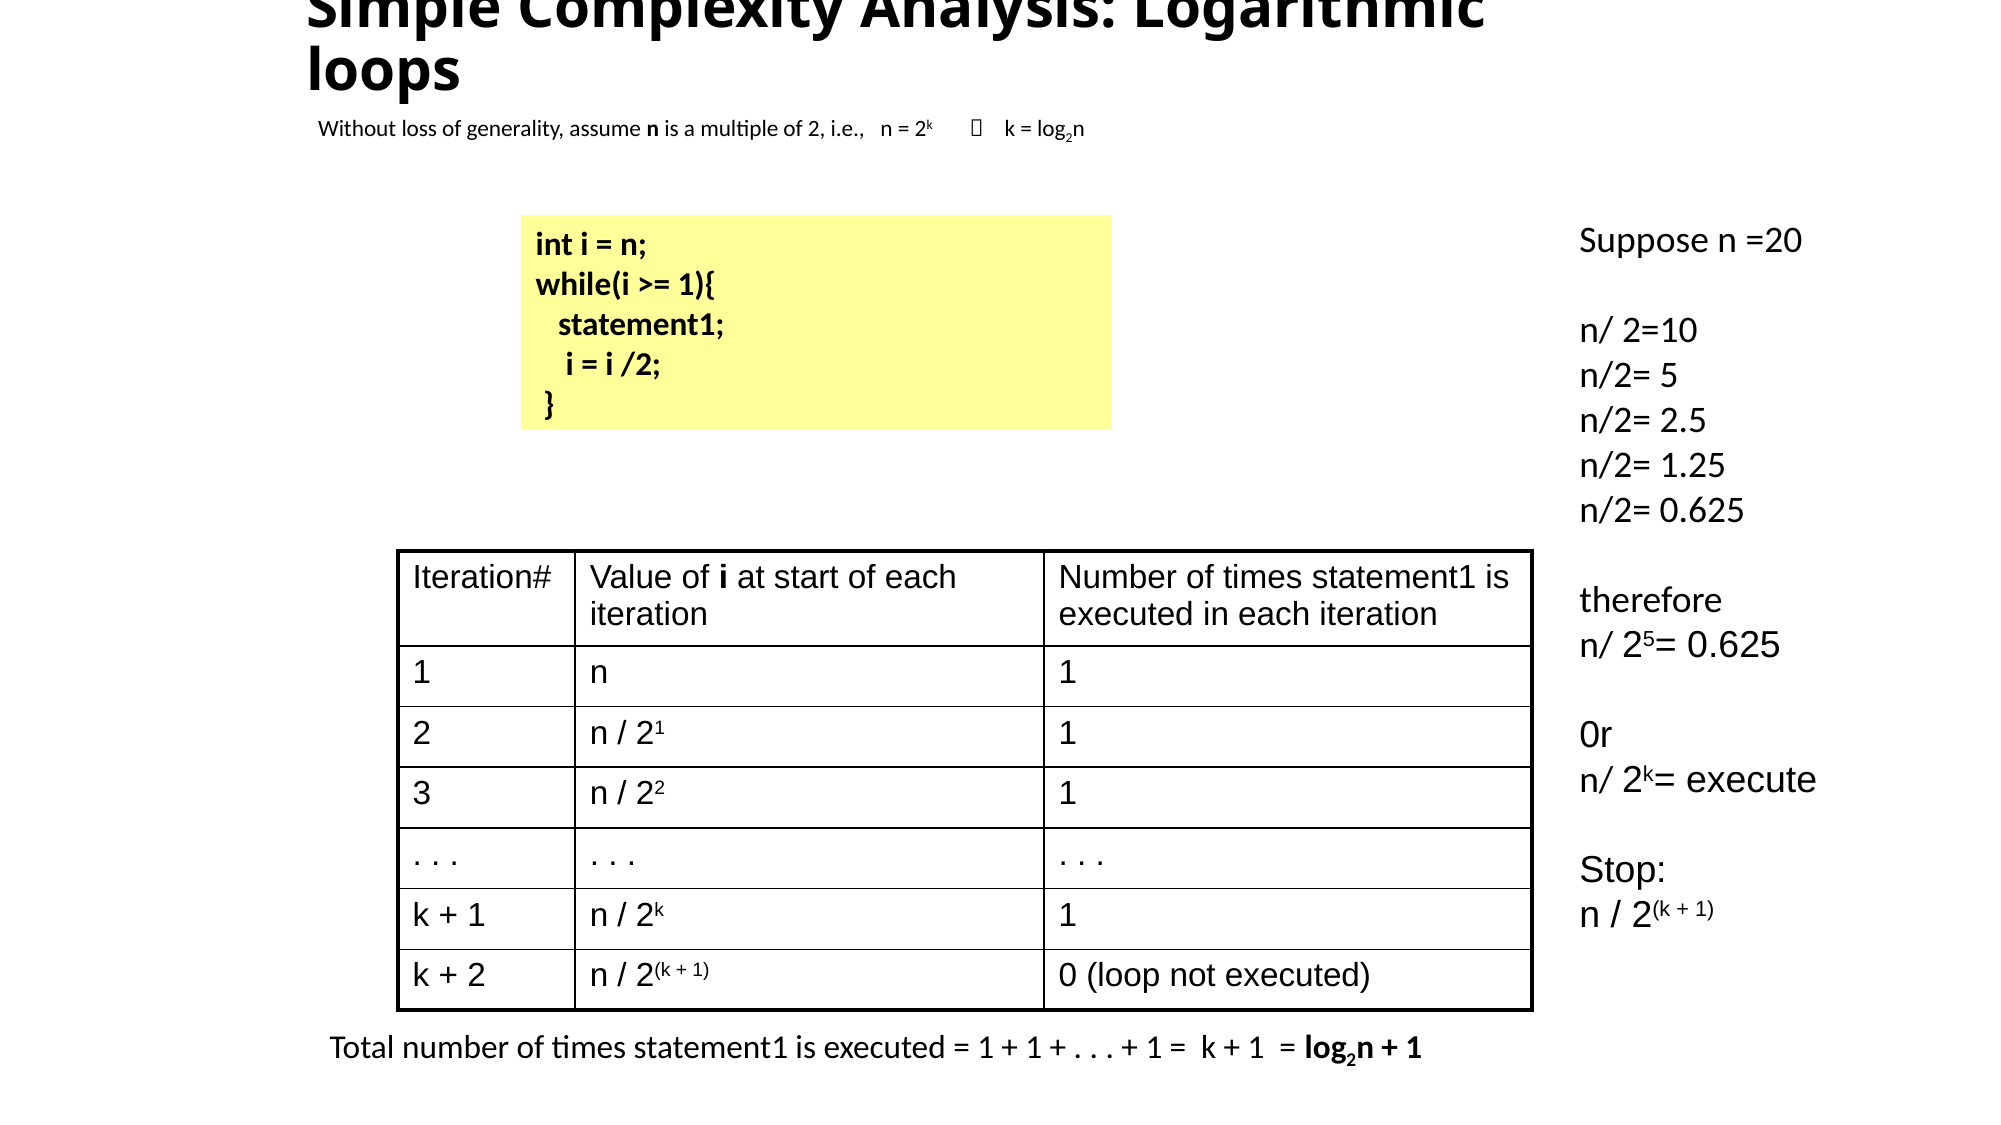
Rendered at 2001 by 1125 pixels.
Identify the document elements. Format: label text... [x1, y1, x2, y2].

table_cell 2 [400, 707, 574, 766]
table_cell 1 [1045, 647, 1530, 706]
text_box Suppose n =20 n/ 2=10 n/2= 5 n/2= 2.5 n/2= 1.25 n/2= 0.625 therefore n/ 25= 0.625 0r n/ 2k= execute Stop: n / 2(k + 1) [1564, 207, 1883, 988]
table_cell n / 22 [576, 768, 1043, 827]
table_cell n / 2(k + 1) [576, 950, 1043, 1008]
text_box Total number of times statement1 is executed = 1 + 1 + . . . + 1 = k + 1 = log2n + 1 [314, 1017, 1697, 1125]
table_cell n / 21 [576, 707, 1043, 766]
text_box int i = n; while(i >= 1){ statement1; i = i /2; } [520, 215, 1112, 430]
table_cell 1 [1045, 889, 1530, 949]
table_cell 3 [400, 768, 574, 827]
table_cell . . . [576, 829, 1043, 888]
table_cell 0 (loop not executed) [1045, 950, 1530, 1008]
table_cell n [576, 647, 1043, 706]
list Without loss of generality, assume n is a multiple of 2, i.e., n = 2k  k = log2n [303, 78, 1674, 208]
table_cell k + 1 [400, 889, 574, 949]
table_header Value of i at start of each iteration [576, 553, 1043, 645]
table_cell 1 [400, 647, 574, 706]
title Simple Complexity Analysis: Logarithmic loops [291, 19, 1642, 62]
table_header Iteration# [400, 553, 574, 645]
table_cell k + 2 [400, 950, 574, 1008]
table_cell n / 2k [576, 889, 1043, 949]
table_cell . . . [1045, 829, 1530, 888]
table_header Number of times statement1 is executed in each iteration [1045, 553, 1530, 645]
table_cell 1 [1045, 707, 1530, 766]
table_cell 1 [1045, 768, 1530, 827]
table_cell . . . [400, 829, 574, 888]
